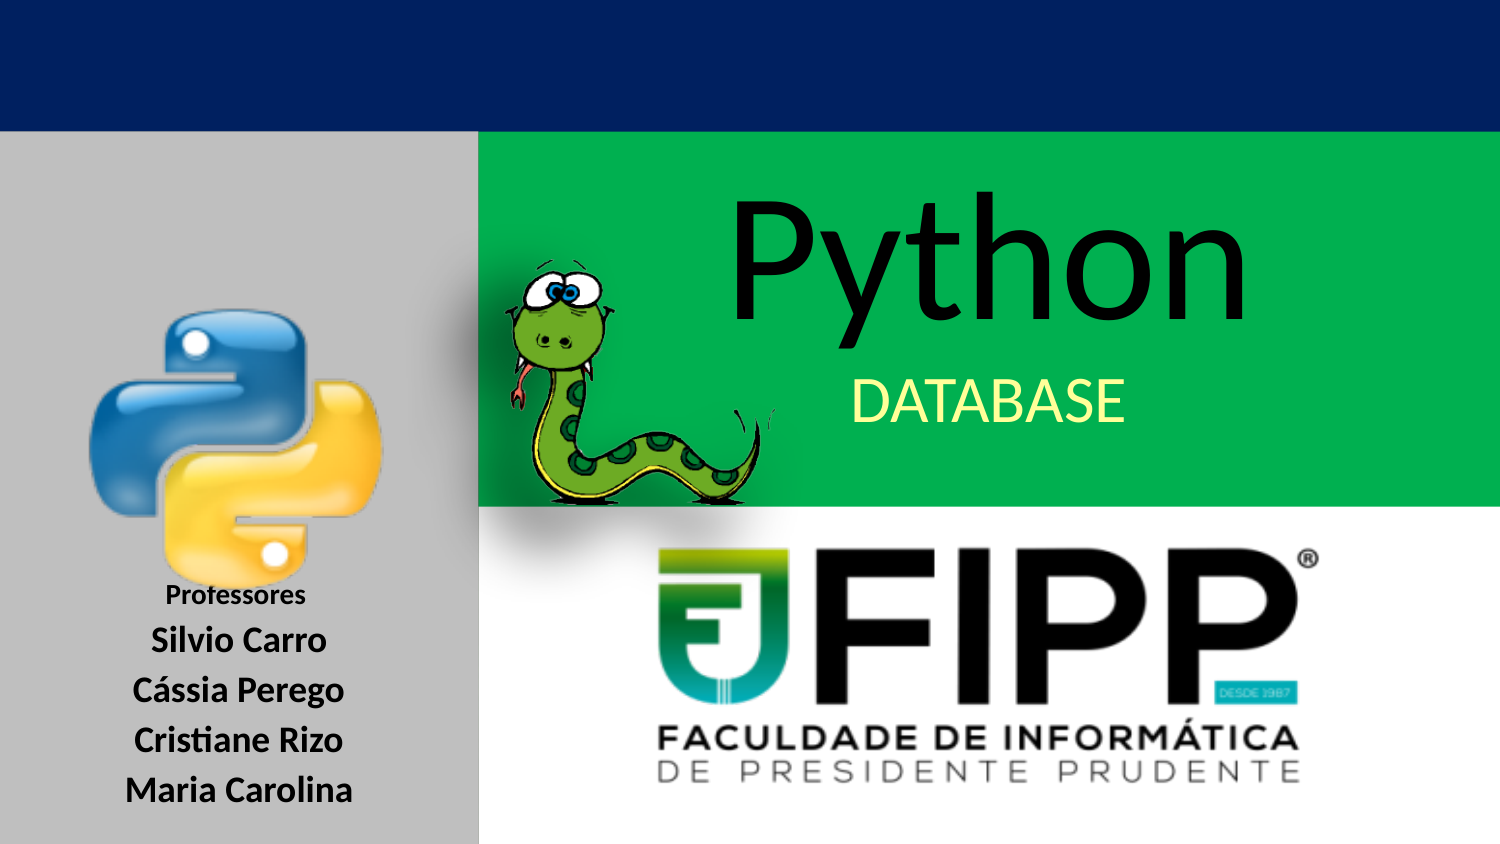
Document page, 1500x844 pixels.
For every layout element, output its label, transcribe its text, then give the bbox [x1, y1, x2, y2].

picture [652, 531, 1323, 805]
picture [482, 259, 777, 505]
text_box [480, 506, 1500, 844]
text_box [0, 0, 1500, 134]
text_box Professores Silvio Carro Cássia Perego Cristiane Rizo Maria Carolina [0, 129, 480, 844]
picture [51, 249, 428, 707]
title Python DATABASE [480, 134, 1500, 506]
